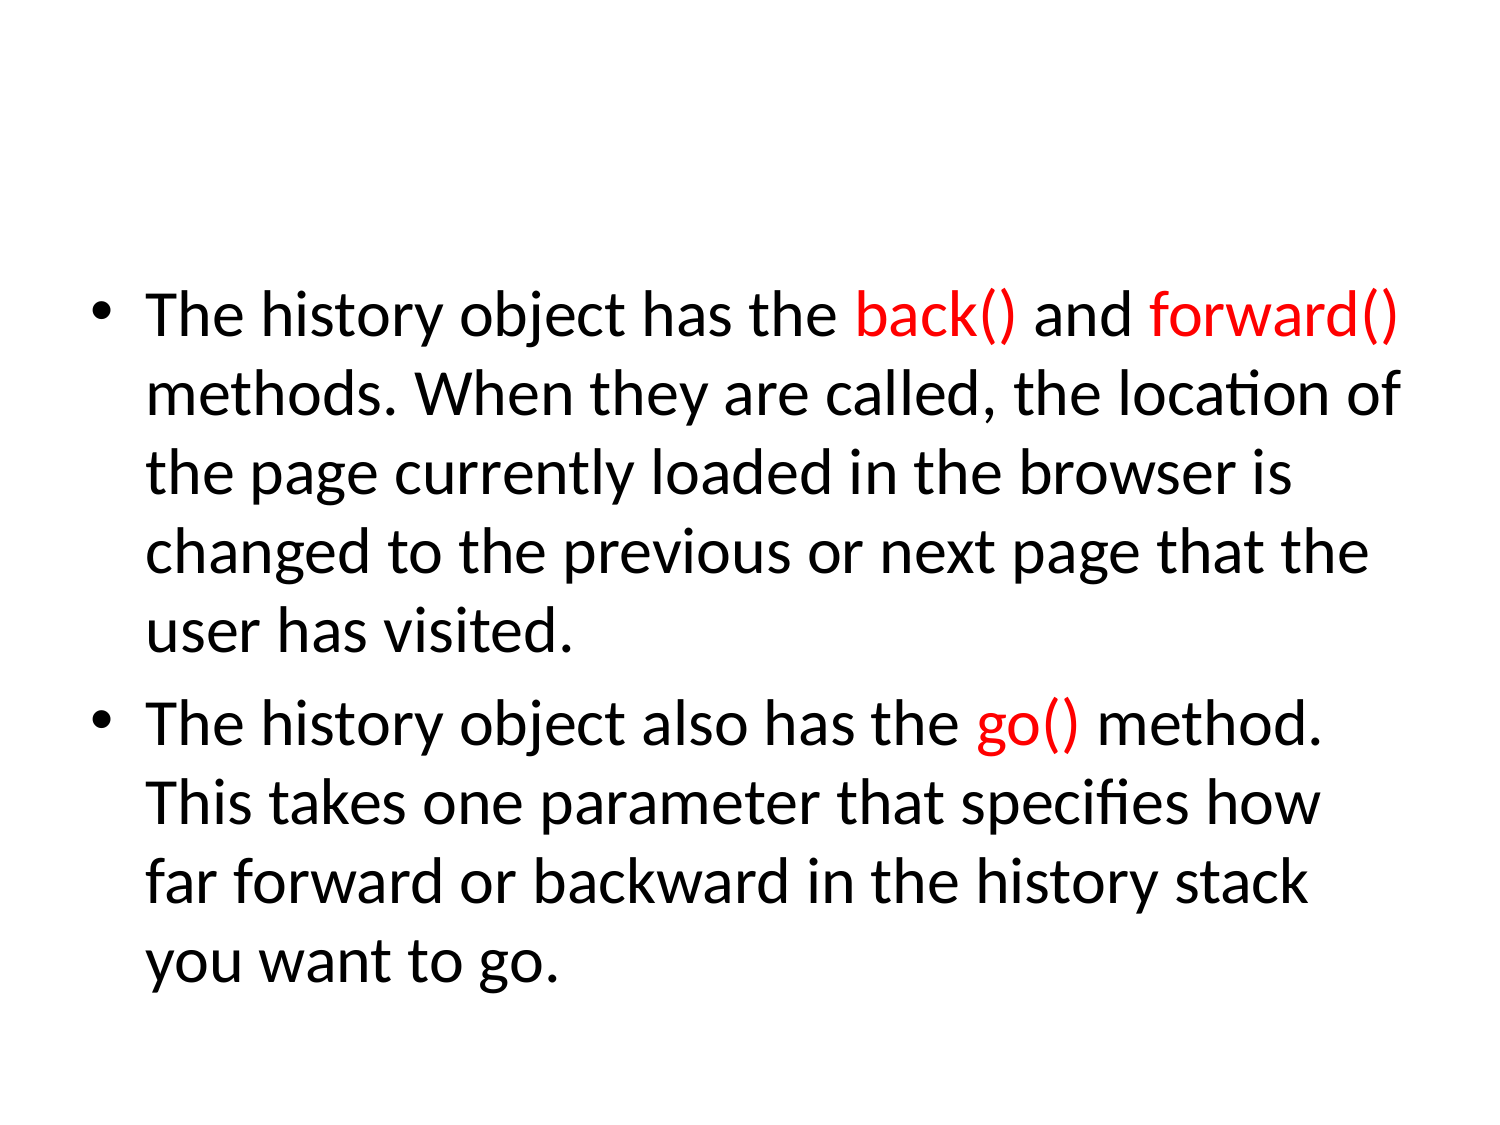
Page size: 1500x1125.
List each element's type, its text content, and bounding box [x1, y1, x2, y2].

list The history object has the back() and forward() methods. When they are called, the location of the page currently loaded in the browser is changed to the previous or next page that the user has visited. The history object also has the go() method. This takes one parameter that specifies how far forward or backward in the history stack you want to go. [75, 262, 1425, 1005]
